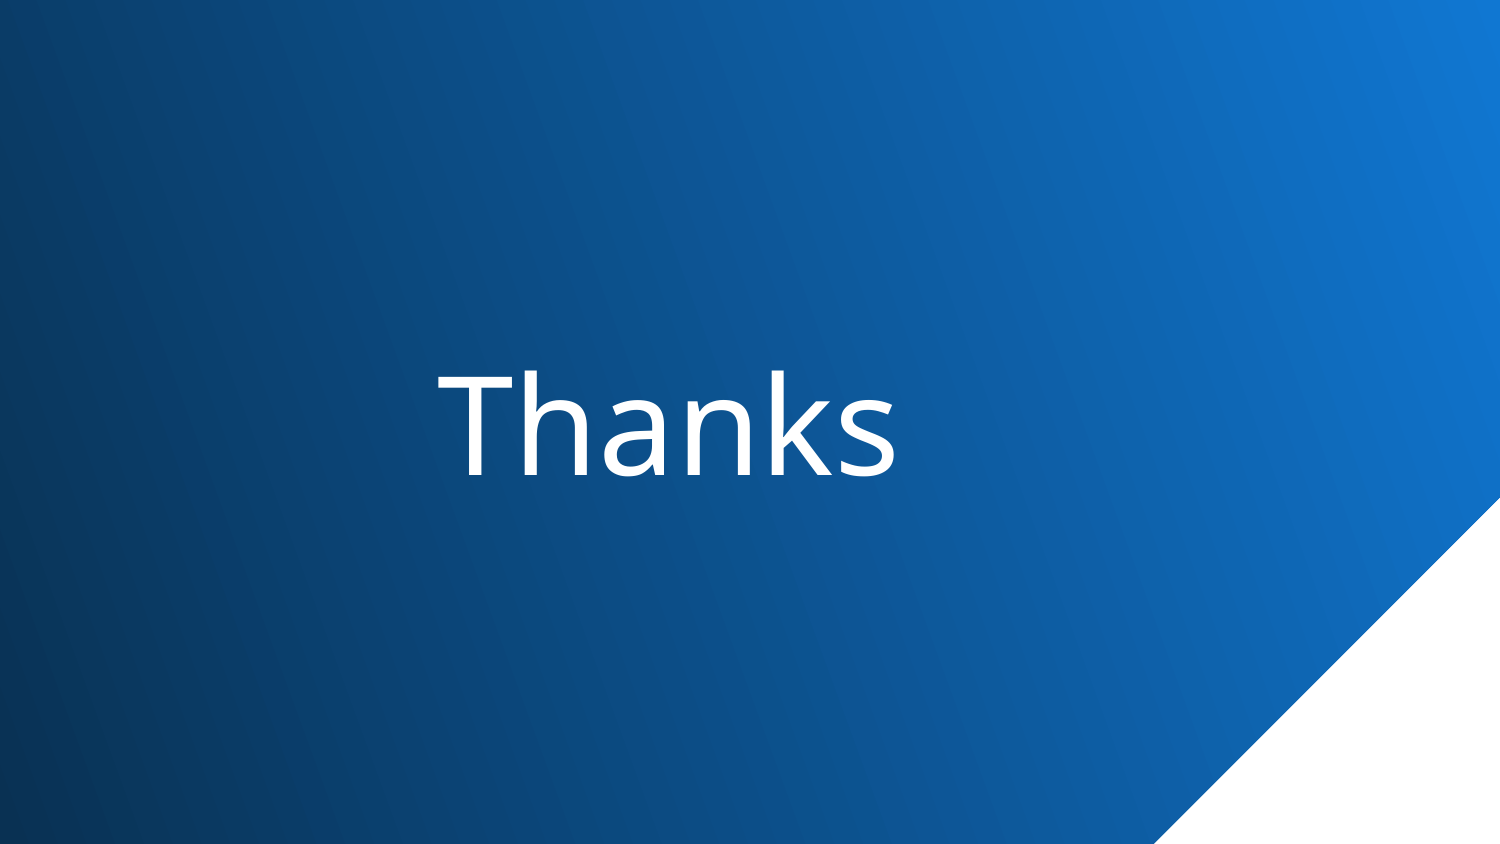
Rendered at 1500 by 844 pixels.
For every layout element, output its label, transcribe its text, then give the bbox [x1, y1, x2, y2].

text_box Thanks [422, 323, 1078, 519]
text_box [0, 0, 1500, 844]
